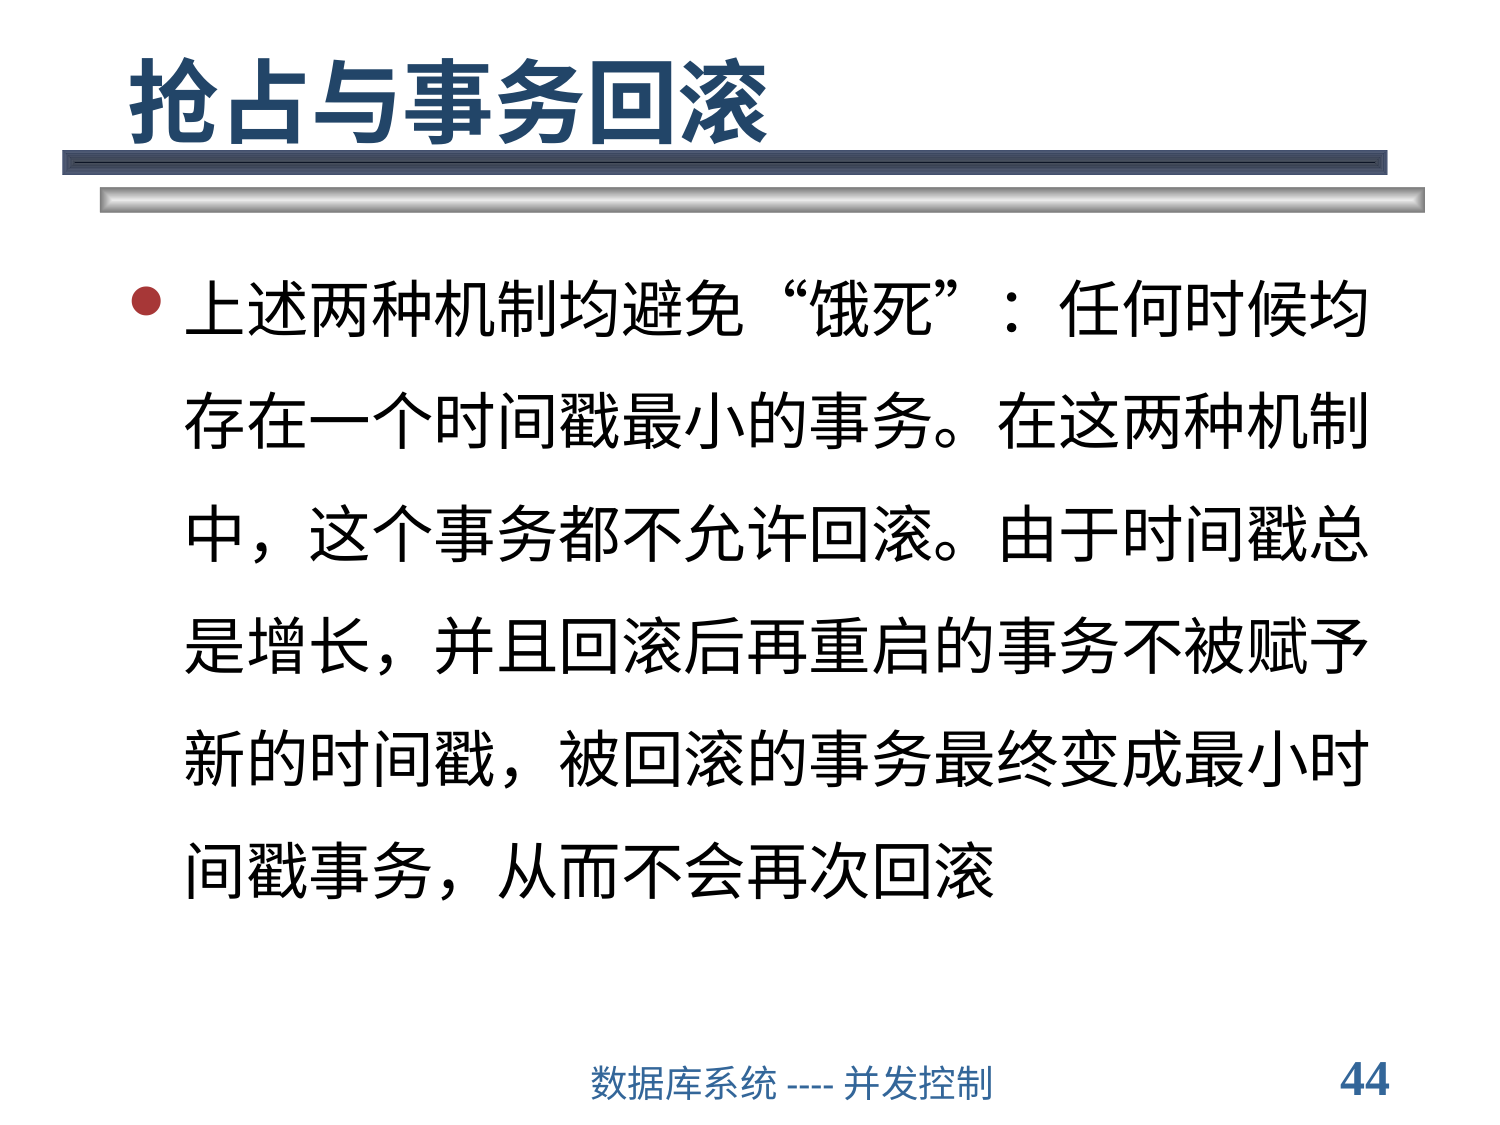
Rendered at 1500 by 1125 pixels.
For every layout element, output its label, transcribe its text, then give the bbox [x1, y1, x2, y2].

slide_number 44 [1324, 1049, 1489, 1101]
title 抢占与事务回滚 [112, 24, 1388, 163]
footer 数据库系统----并发控制 [574, 1062, 1188, 1113]
list 上述两种机制均避免“饿死”：任何时候均存在一个时间戳最小的事务。在这两种机制中，这个事务都不允许回滚。由于时间戳总是增长，并且回滚后再重启的事务不被赋予新的时间戳，被回滚的事务最终变成最小时间戳事务，从而不会再次回滚 [112, 224, 1388, 1025]
